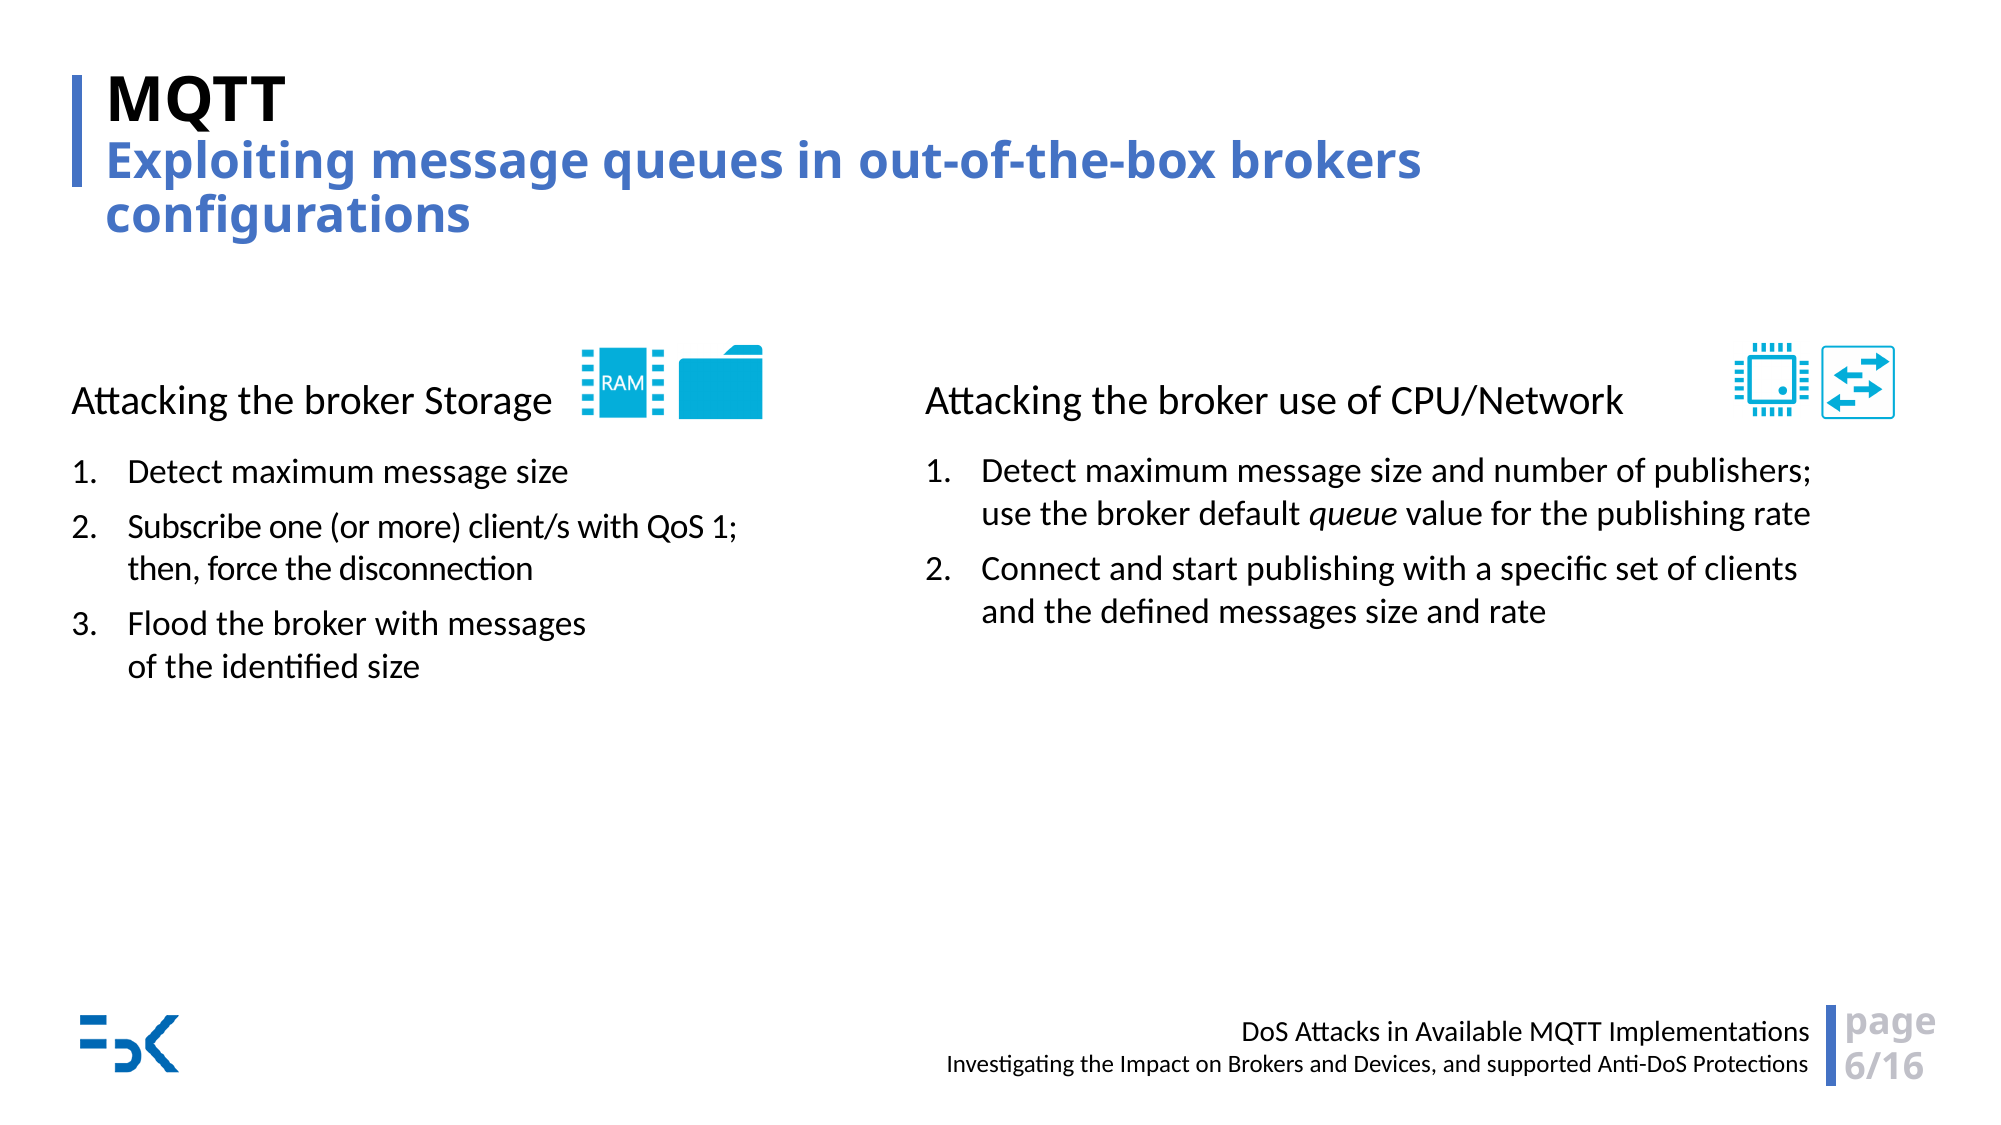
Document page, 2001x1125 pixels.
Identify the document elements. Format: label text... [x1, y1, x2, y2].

picture [1820, 343, 1896, 420]
title MQTT Exploiting message queues in out-of-the-box brokers configurations [95, 62, 1759, 209]
text_box Attacking the broker use of CPU/Network Detect maximum message size and number of publishers; use the broker default queue value for the publishing rate Connect and start publishing with a specific set of clients and the defined messages size and rate [910, 365, 1988, 638]
picture [677, 343, 764, 420]
text_box DoS Attacks in Available MQTT Implementations Investigating the Impact on Brokers and Devices, and supported Anti-DoS Protections [931, 1005, 1825, 1086]
text_box Attacking the broker Storage Detect maximum message size Subscribe one (or more) client/s with QoS 1; then, force the disconnection Flood the broker with messages of the identified size [56, 365, 808, 693]
text_box page 6/16 [1829, 989, 1955, 1095]
picture [578, 344, 668, 422]
picture [1824, 348, 1892, 416]
picture [1733, 341, 1810, 418]
picture [80, 1015, 179, 1073]
